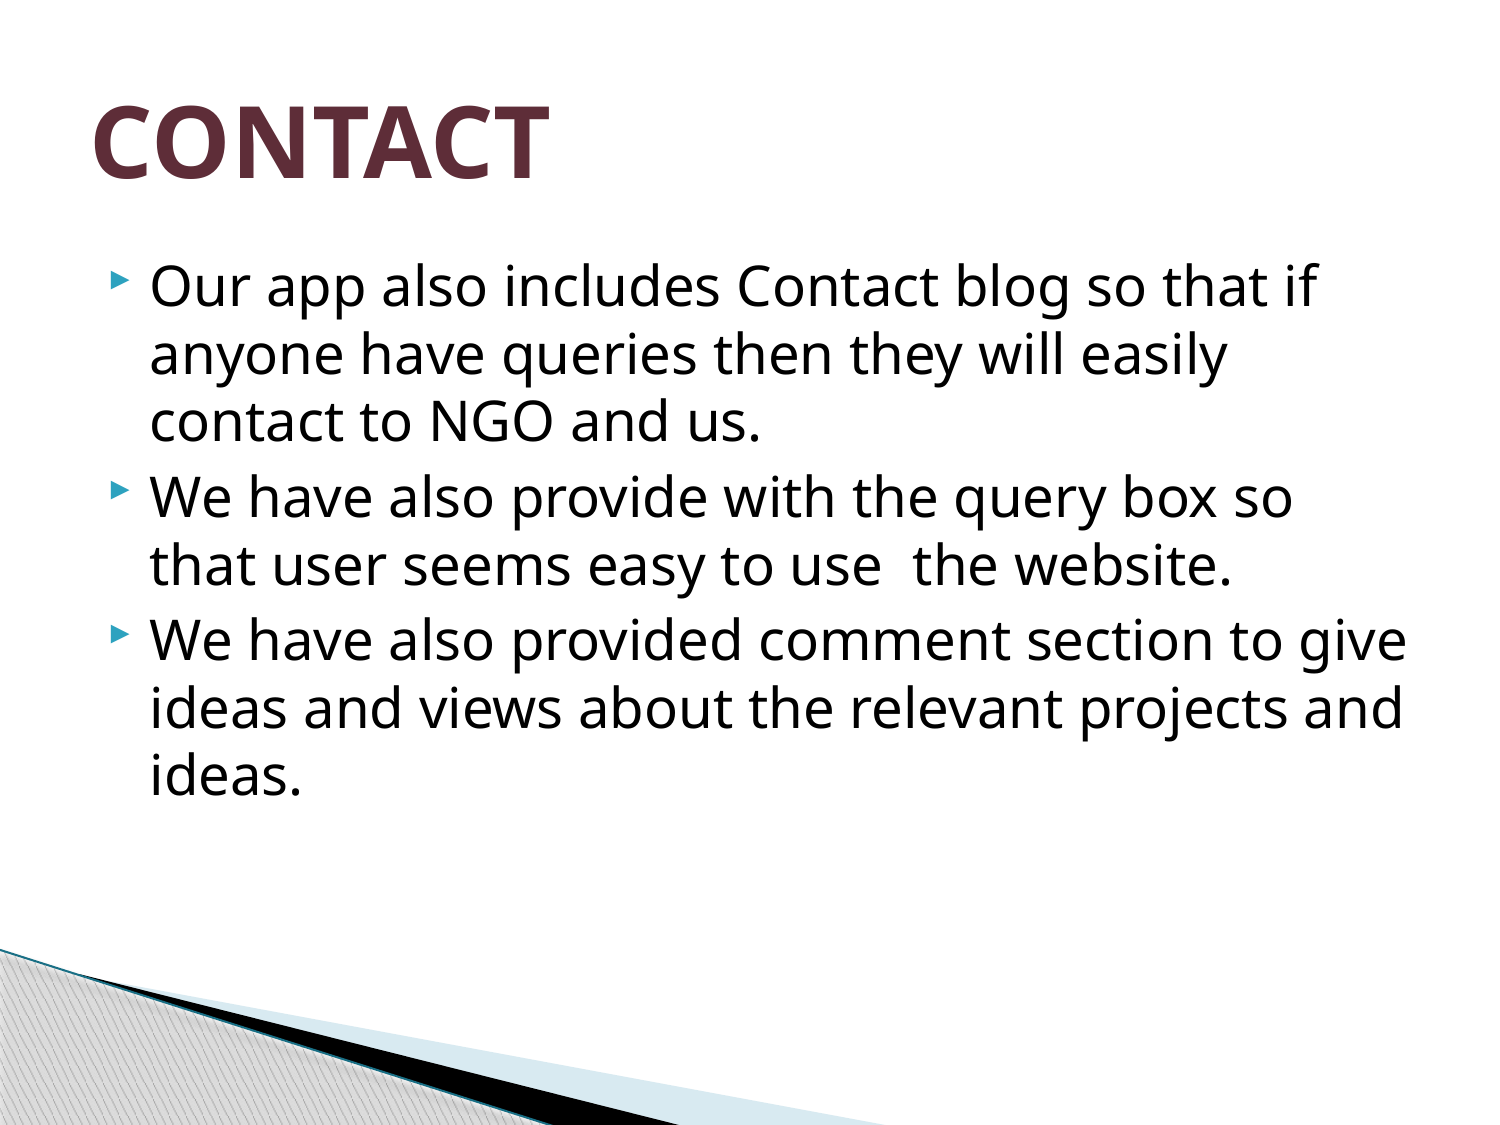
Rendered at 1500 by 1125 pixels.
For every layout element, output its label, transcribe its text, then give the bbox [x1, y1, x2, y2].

title CONTACT [75, 45, 1425, 233]
list Our app also includes Contact blog so that if anyone have queries then they will easily contact to NGO and us. We have also provide with the query box so that user seems easy to use the website. We have also provided comment section to give ideas and views about the relevant projects and ideas. [75, 243, 1425, 986]
